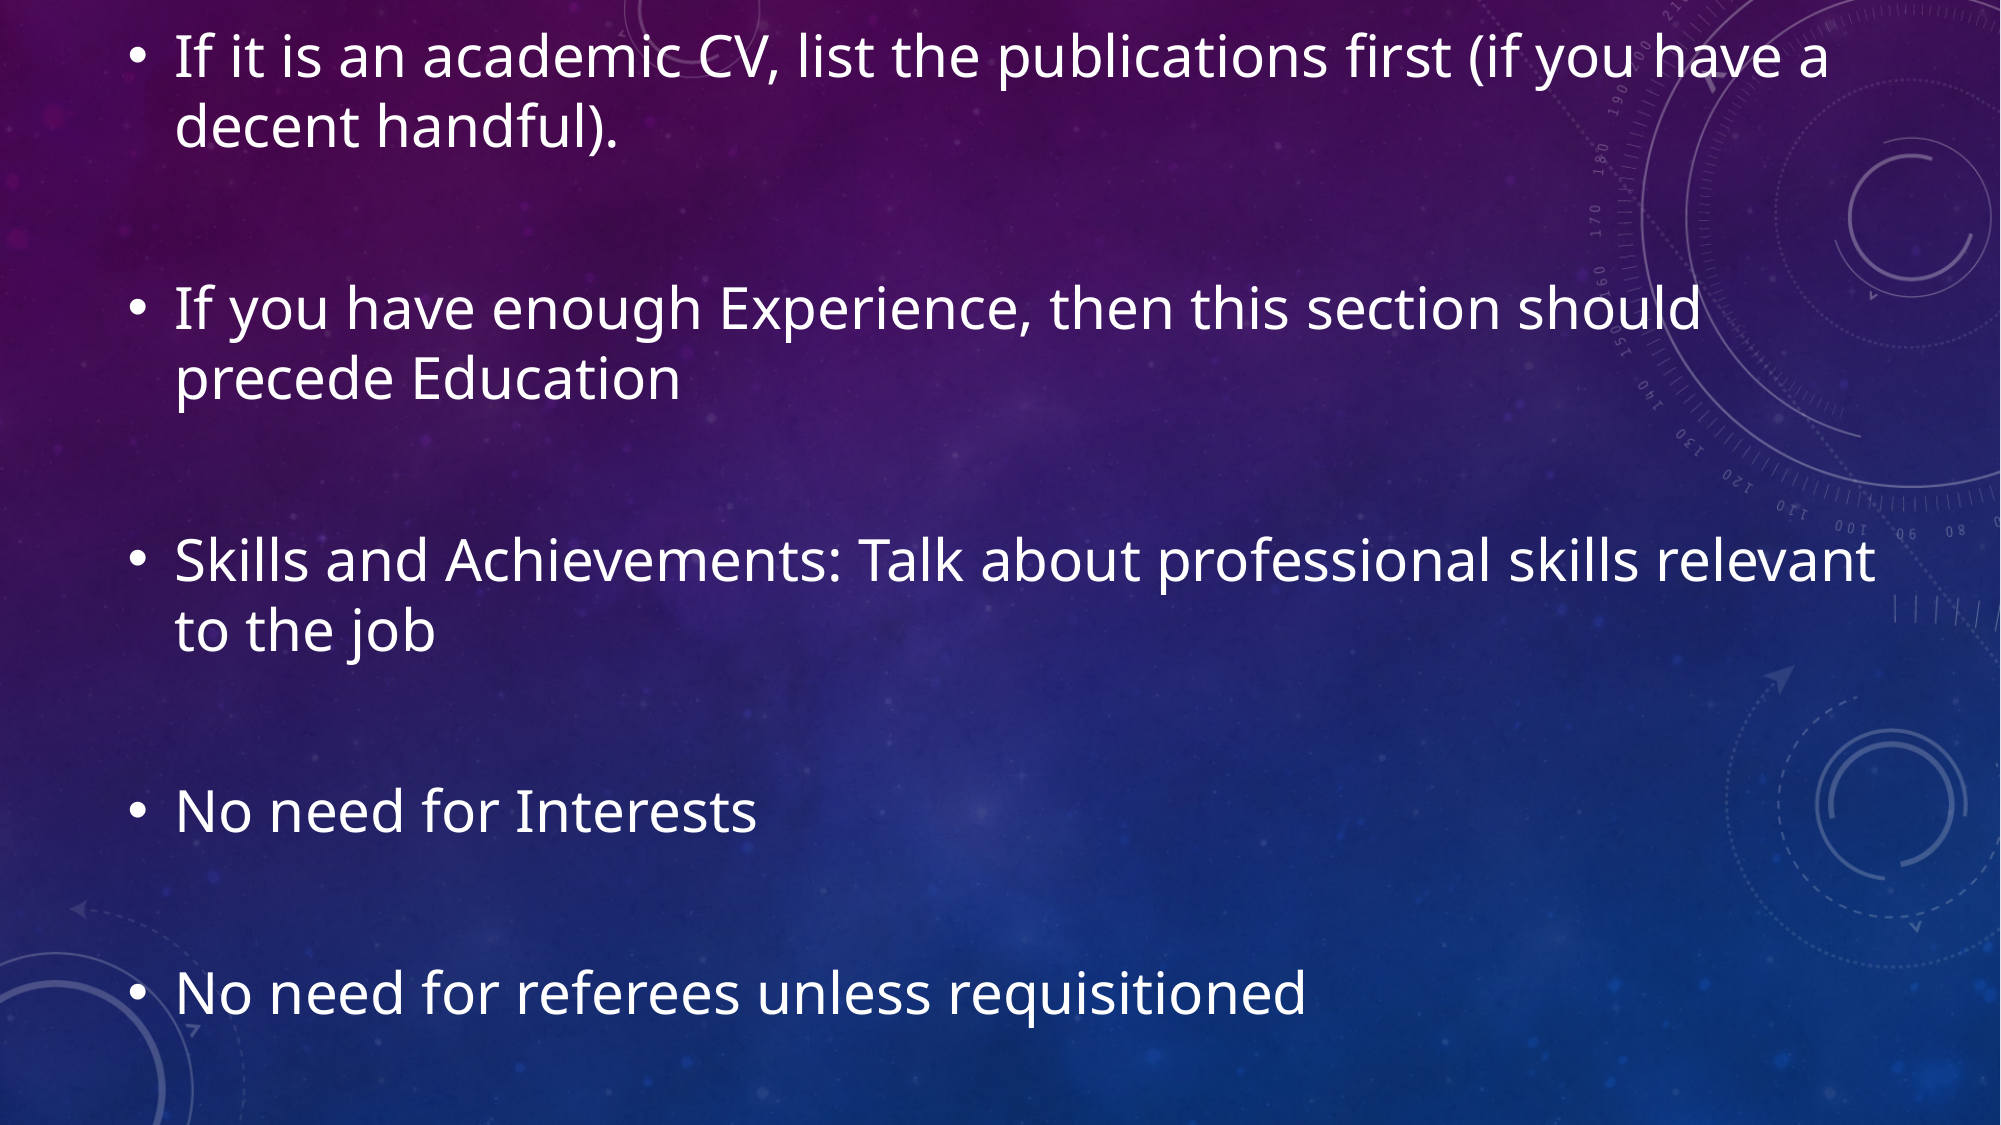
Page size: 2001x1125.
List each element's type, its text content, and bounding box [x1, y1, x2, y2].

list If it is an academic CV, list the publications first (if you have a decent handful). If you have enough Experience, then this section should precede Education Skills and Achievements: Talk about professional skills relevant to the job No need for Interests No need for referees unless requisitioned [112, 40, 1908, 1096]
picture [0, 0, 2001, 1125]
